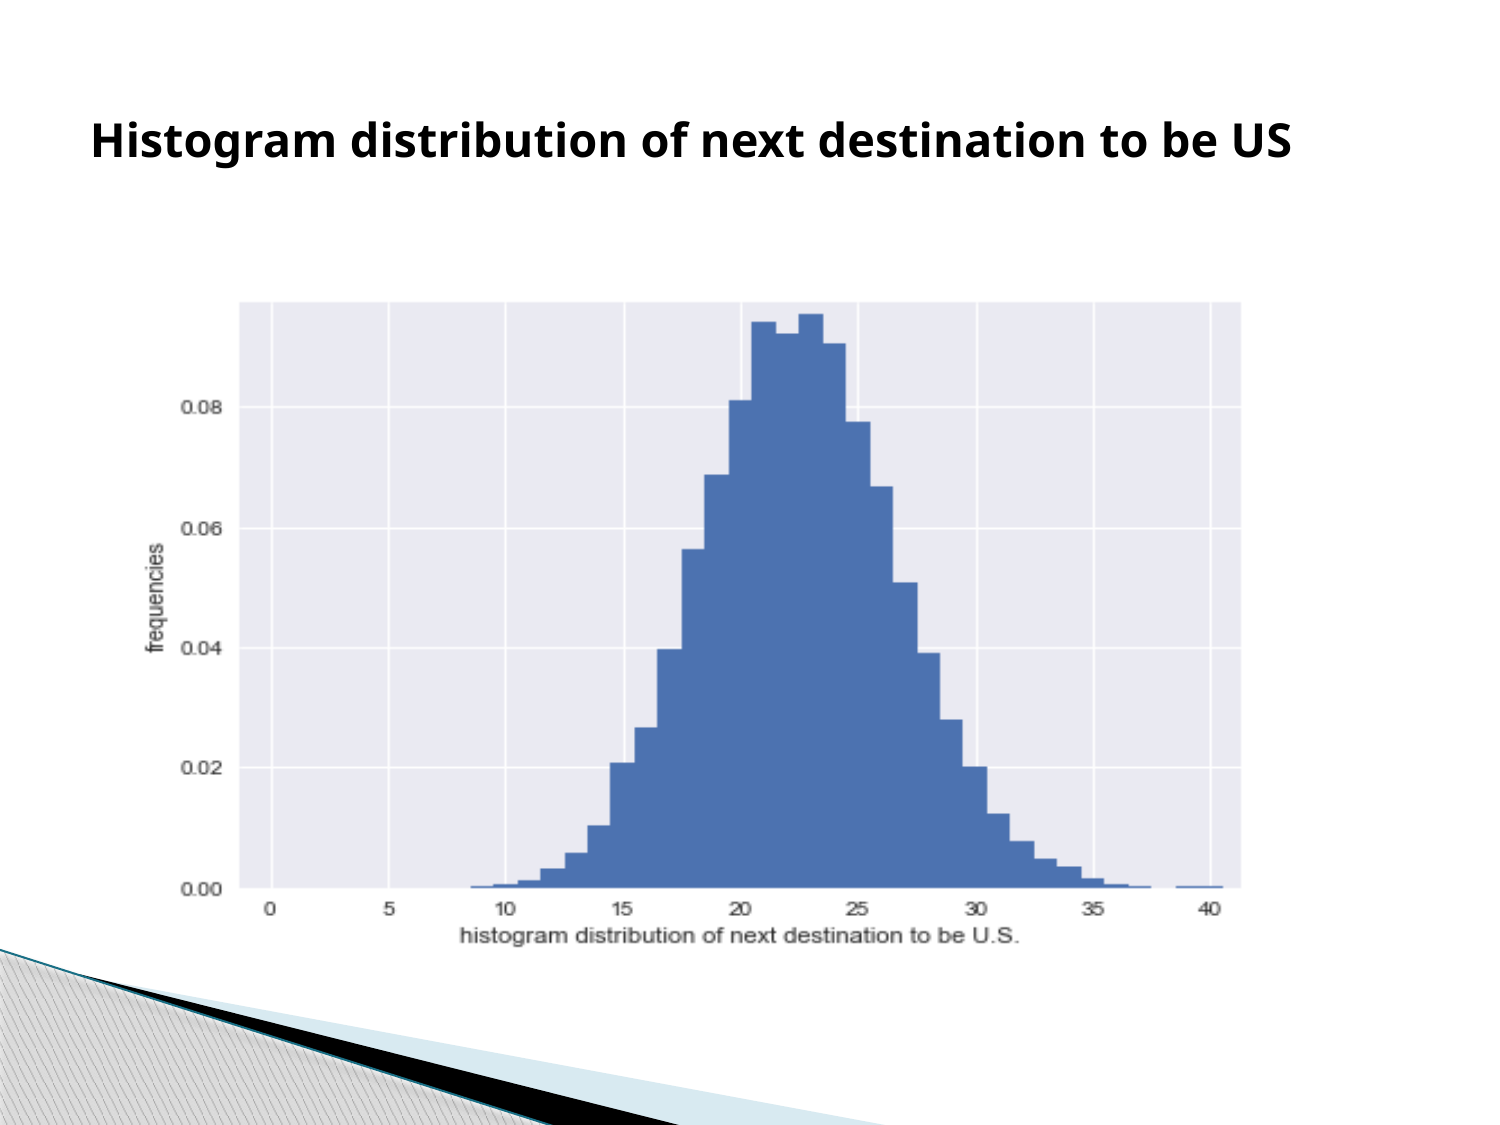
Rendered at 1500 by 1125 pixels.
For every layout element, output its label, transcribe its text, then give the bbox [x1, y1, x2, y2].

title Histogram distribution of next destination to be US [75, 45, 1425, 233]
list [112, 287, 1301, 963]
